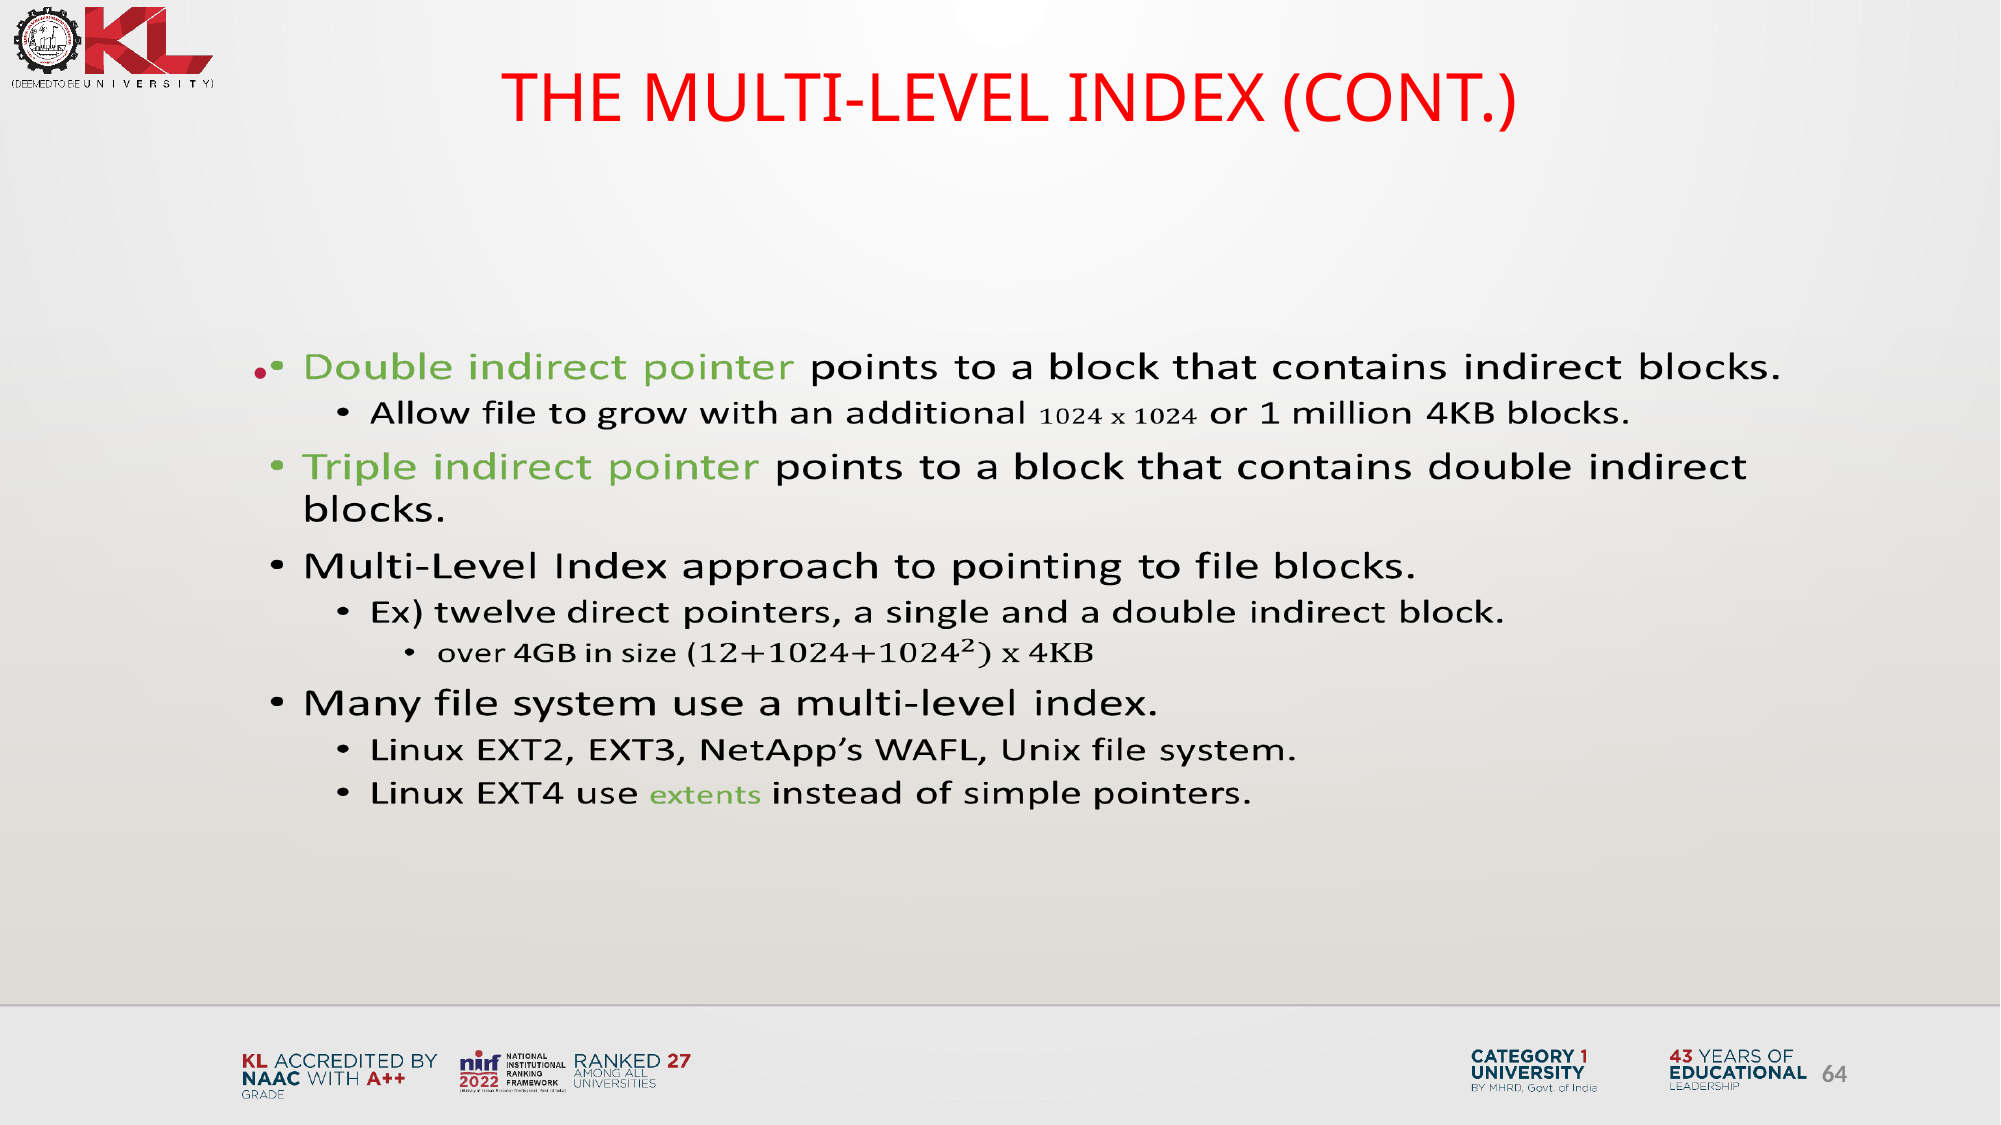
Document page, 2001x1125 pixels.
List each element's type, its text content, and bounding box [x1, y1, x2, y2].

picture [12, 5, 213, 88]
slide_number 64 [1746, 1042, 1863, 1103]
list [238, 330, 1814, 897]
title The Multi-Level Index (Cont.) [486, 56, 1549, 172]
picture [238, 1045, 716, 1103]
picture [1447, 1045, 1746, 1101]
